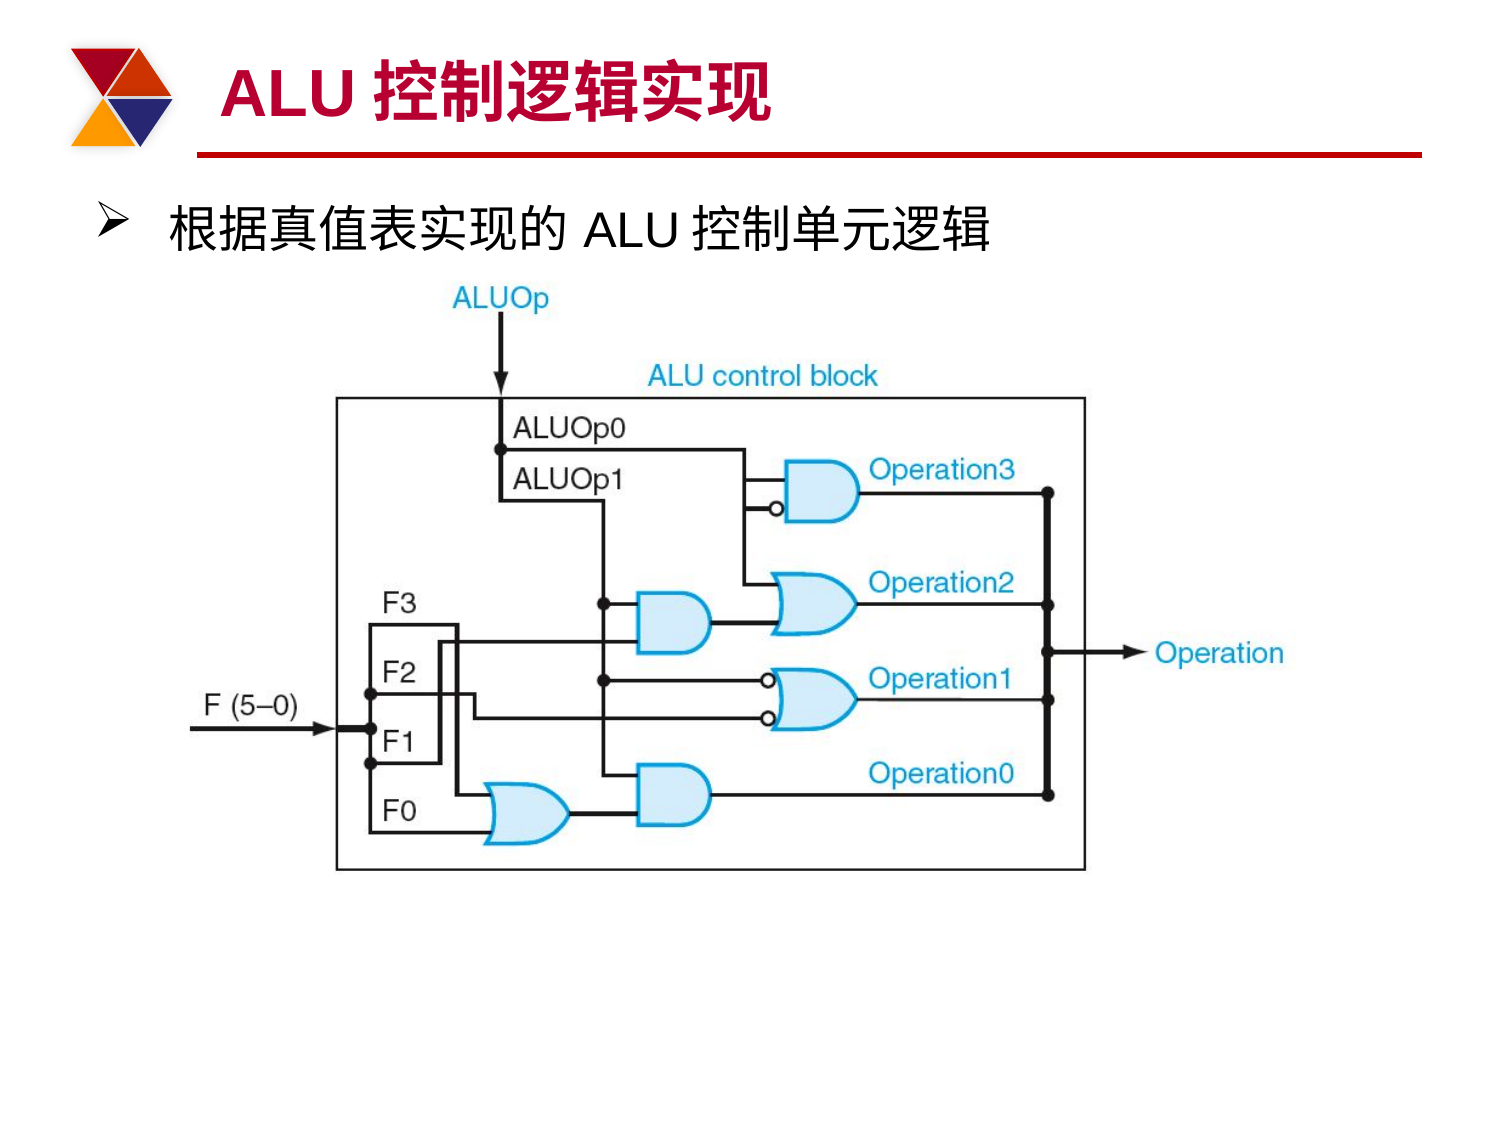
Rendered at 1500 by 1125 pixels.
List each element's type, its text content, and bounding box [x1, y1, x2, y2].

title ALU控制逻辑实现 [204, 36, 1405, 137]
list 根据真值表实现的ALU控制单元逻辑 [79, 181, 1422, 1075]
picture [149, 262, 1312, 888]
